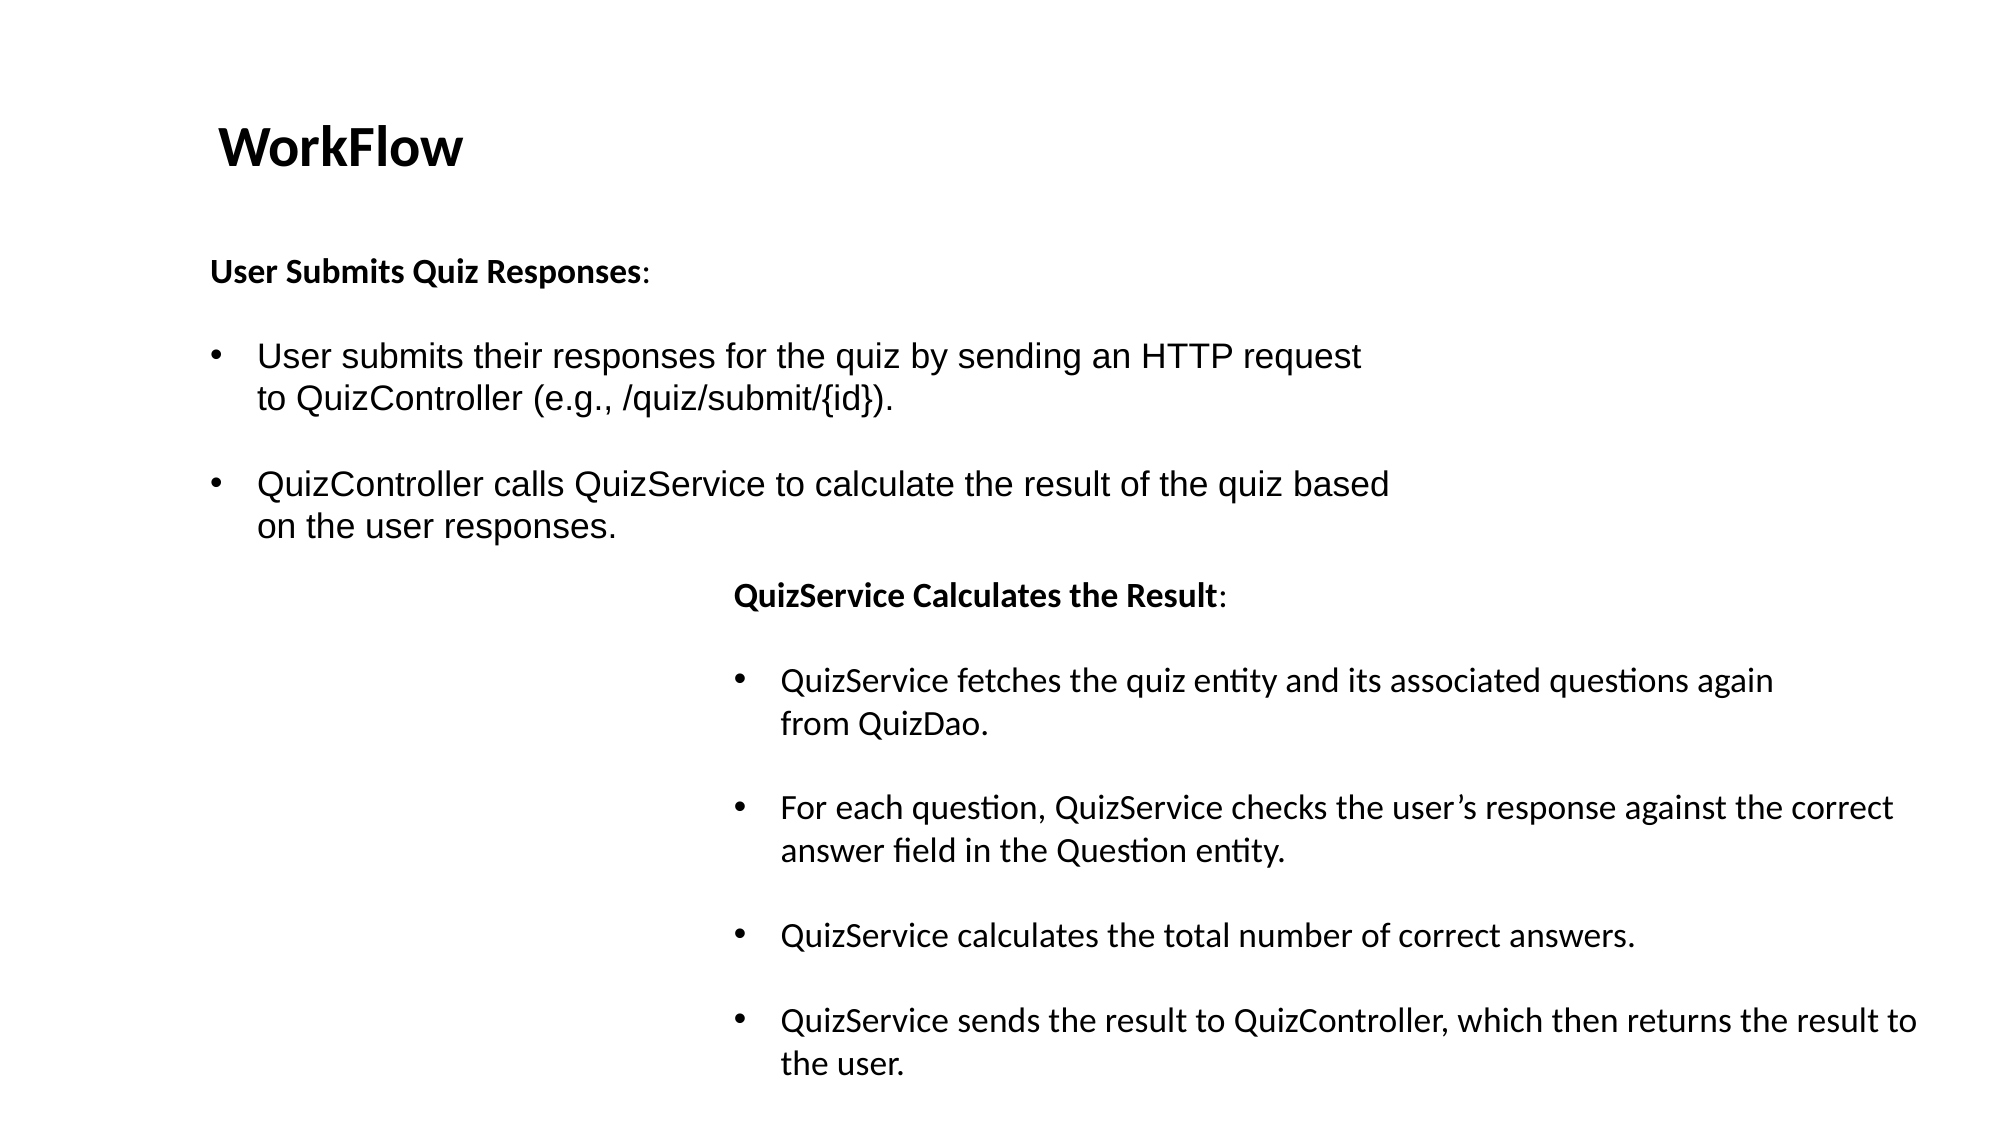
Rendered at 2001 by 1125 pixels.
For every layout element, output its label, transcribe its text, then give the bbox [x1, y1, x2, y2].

text_box WorkFlow [203, 100, 480, 186]
text_box QuizService Calculates the Result: QuizService fetches the quiz entity and its associated questions again from QuizDao. For each question, QuizService checks the user’s response against the correct answer field in the Question entity. QuizService calculates the total number of correct answers. QuizService sends the result to QuizController, which then returns the result to the user. [718, 521, 1957, 1090]
text_box User Submits Quiz Responses: User submits their responses for the quiz by sending an HTTP request to QuizController (e.g., /quiz/submit/{id}). QuizController calls QuizService to calculate the result of the quiz based on the user responses. [195, 240, 1443, 681]
